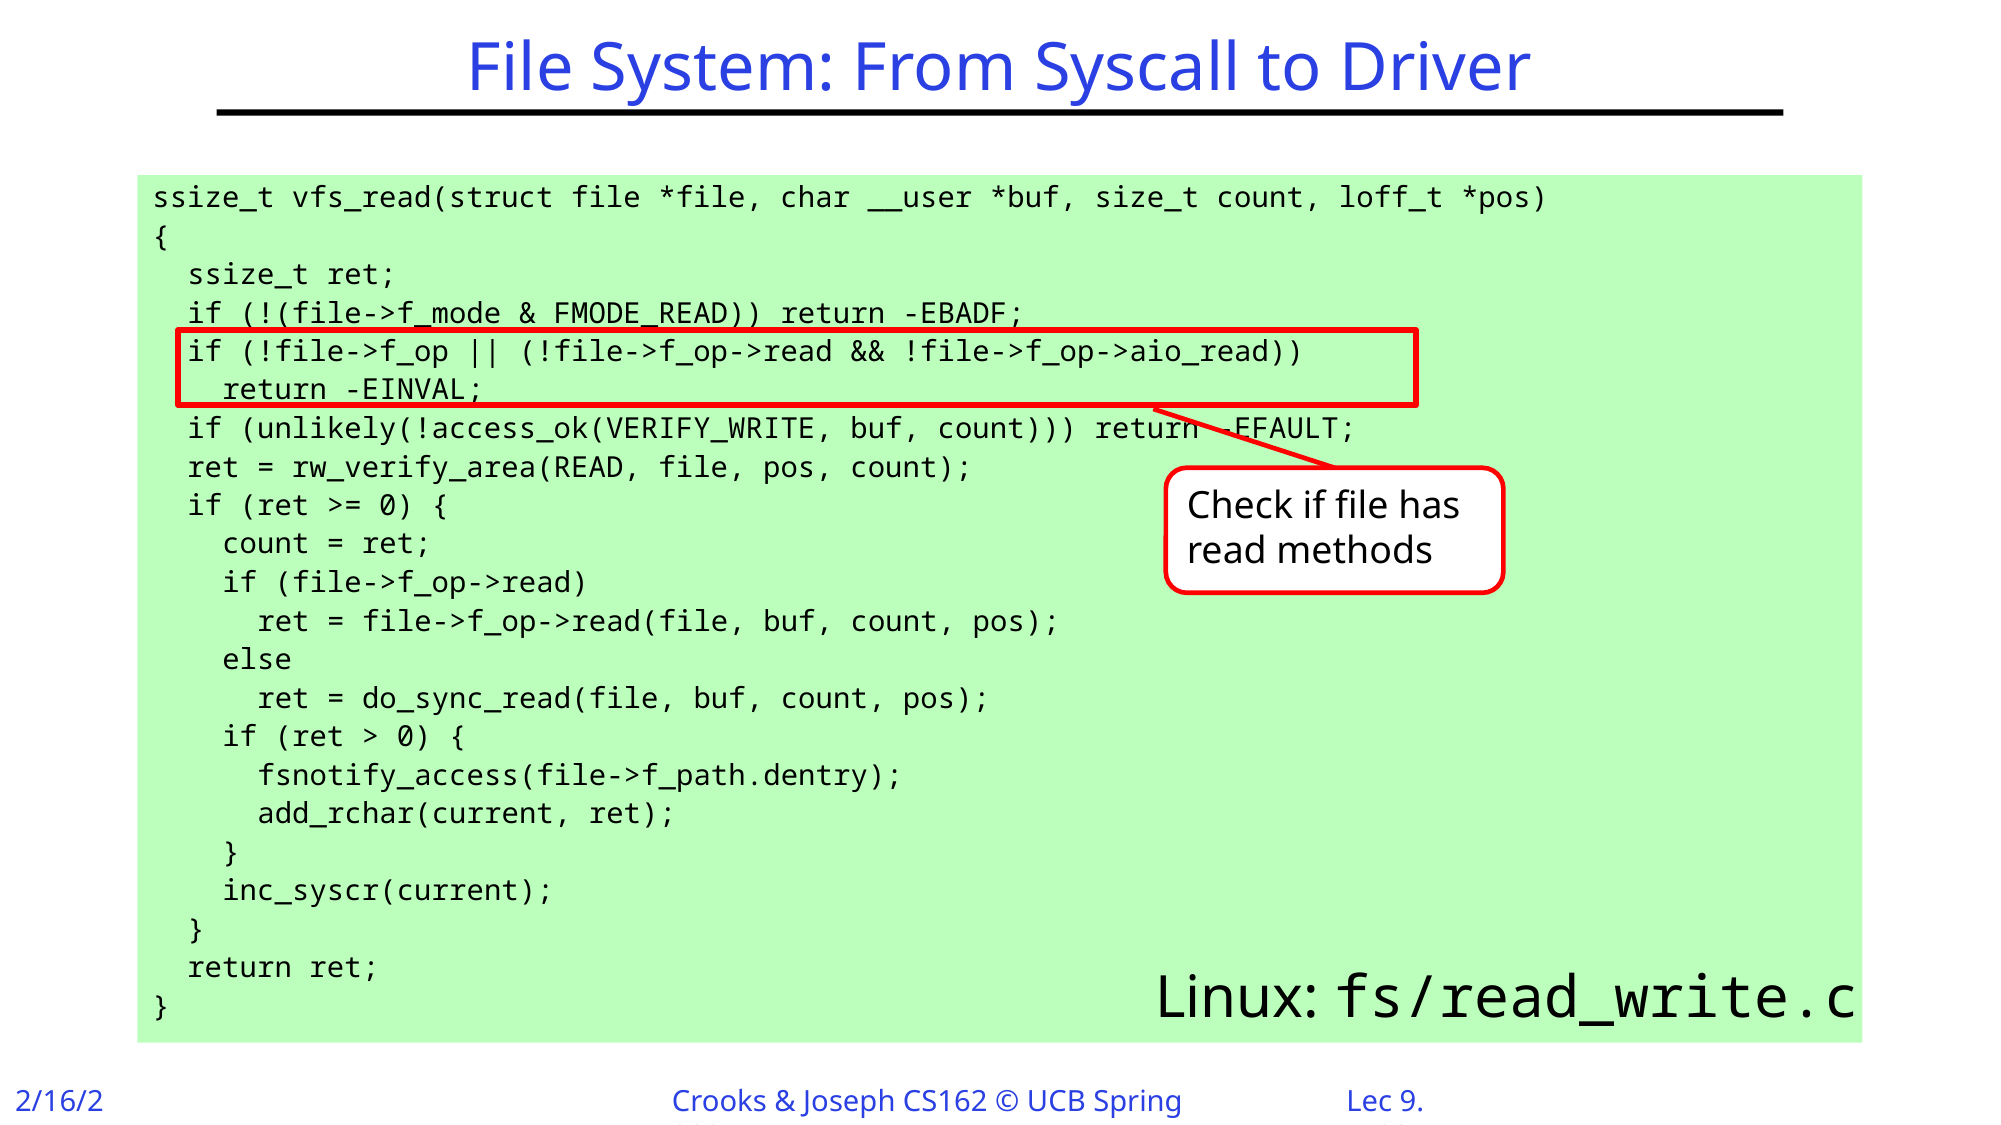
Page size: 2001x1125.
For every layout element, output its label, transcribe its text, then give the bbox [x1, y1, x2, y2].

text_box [178, 329, 1504, 593]
text_box Linux: fs/read_write.c [1140, 951, 1874, 1037]
title File System: From Syscall to Driver [216, 24, 1784, 113]
list ssize_t vfs_read(struct file *file, char __user *buf, size_t count, loff_t *pos) { ssize_t ret; if (!(file->f_mode & FMODE_READ)) return -EBADF; if (!file->f_op || (!file->f_op->read && !file->f_op->aio_read)) return -EINVAL; if (unlikely(!access_ok(VERIFY_WRITE, buf, count))) return -EFAULT; ret = rw_verify_area(READ, file, pos, count); if (ret >= 0) { count = ret; if (file->f_op->read) ret = file->f_op->read(file, buf, count, pos); else ret = do_sync_read(file, buf, count, pos); if (ret > 0) { fsnotify_access(file->f_path.dentry); add_rchar(current, ret); } inc_syscr(current); } return ret; } [137, 175, 1863, 1043]
